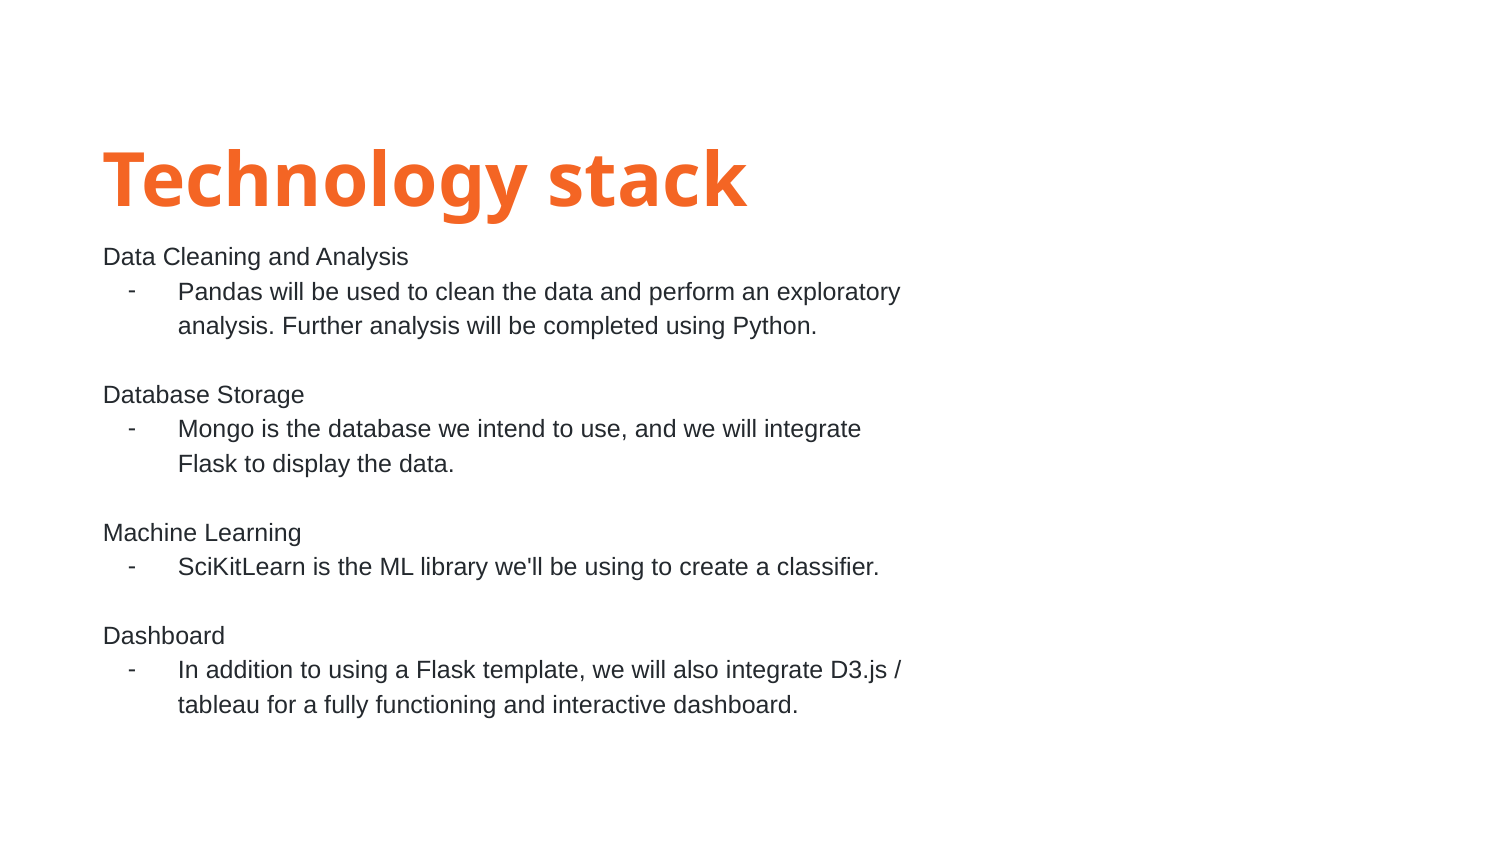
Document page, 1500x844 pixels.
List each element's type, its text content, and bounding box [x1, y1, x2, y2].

title Technology stack [87, 116, 941, 242]
title Data Cleaning and Analysis Pandas will be used to clean the data and perform an exploratory analysis. Further analysis will be completed using Python. Database Storage Mongo is the database we intend to use, and we will integrate Flask to display the data. Machine Learning SciKitLearn is the ML library we'll be using to create a classifier. Dashboard In addition to using a Flask template, we will also integrate D3.js / tableau for a fully functioning and interactive dashboard. [87, 242, 941, 746]
